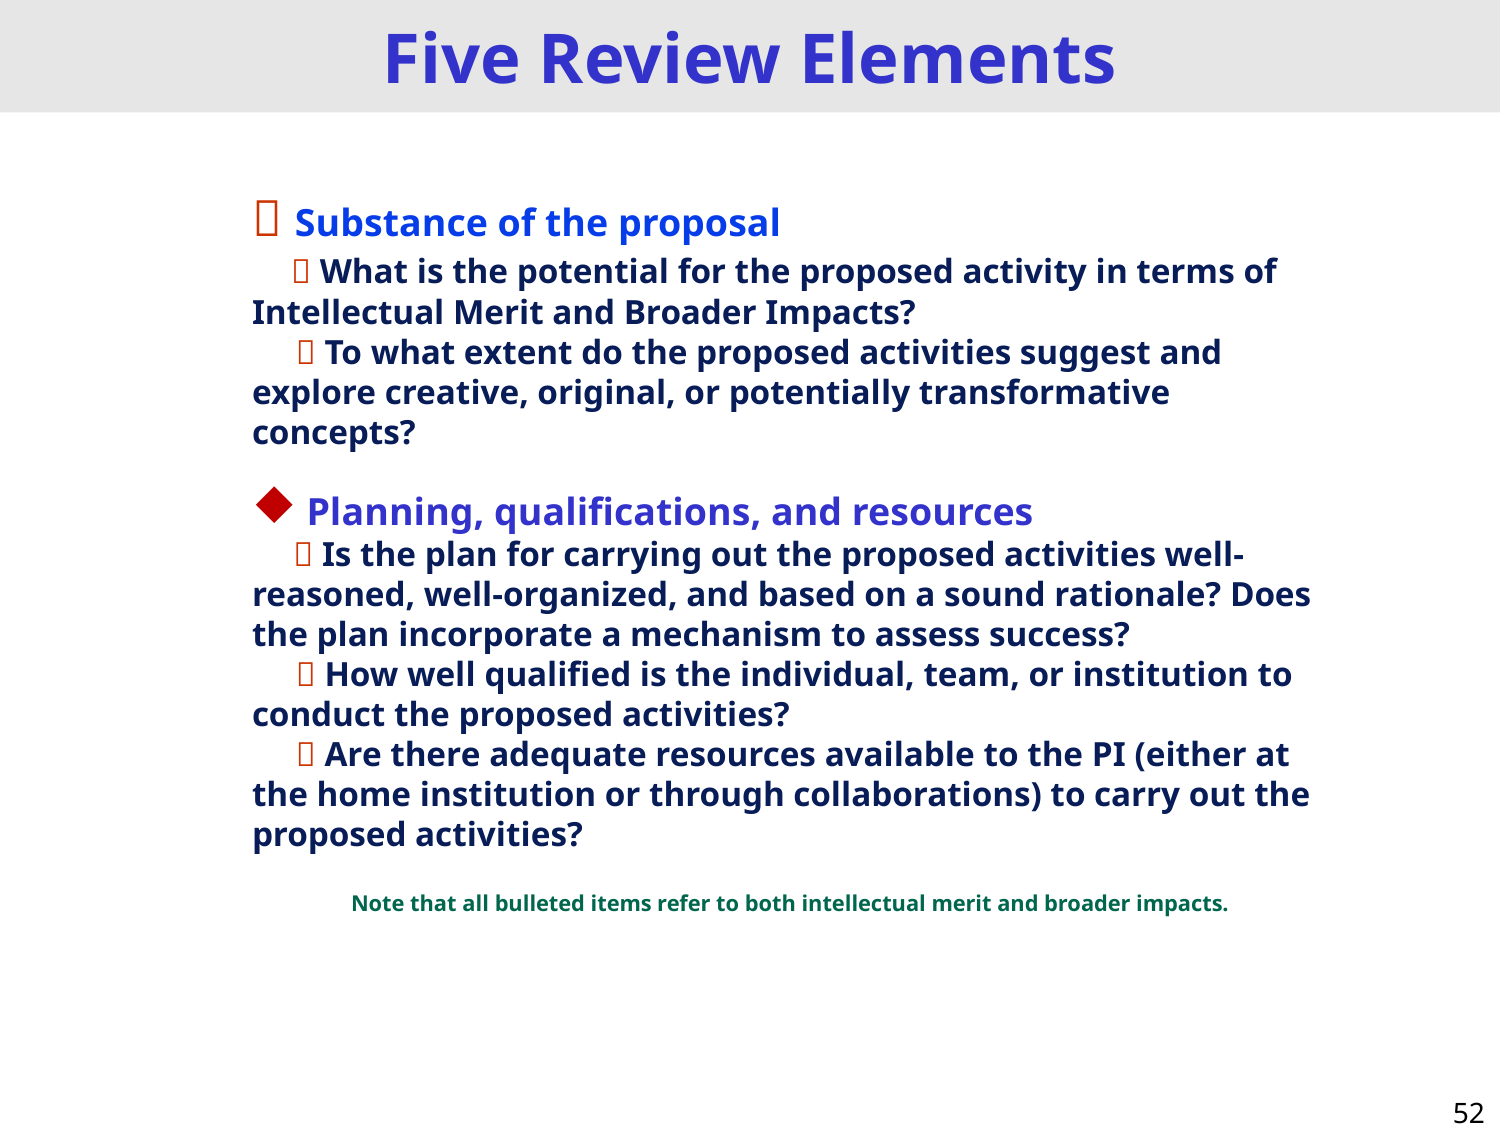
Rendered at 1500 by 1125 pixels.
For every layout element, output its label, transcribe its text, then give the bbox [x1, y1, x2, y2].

slide_number 52 [1187, 1087, 1500, 1125]
text_box  Substance of the proposal  What is the potential for the proposed activity in terms of Intellectual Merit and Broader Impacts?  To what extent do the proposed activities suggest and explore creative, original, or potentially transformative concepts? Planning, qualifications, and resources  Is the plan for carrying out the proposed activities well-reasoned, well-organized, and based on a sound rationale? Does the plan incorporate a mechanism to assess success?  How well qualified is the individual, team, or institution to conduct the proposed activities?  Are there adequate resources available to the PI (either at the home institution or through collaborations) to carry out the proposed activities? Note that all bulleted items refer to both intellectual merit and broader impacts. [237, 174, 1344, 924]
text_box Five Review Elements [0, 0, 1500, 113]
